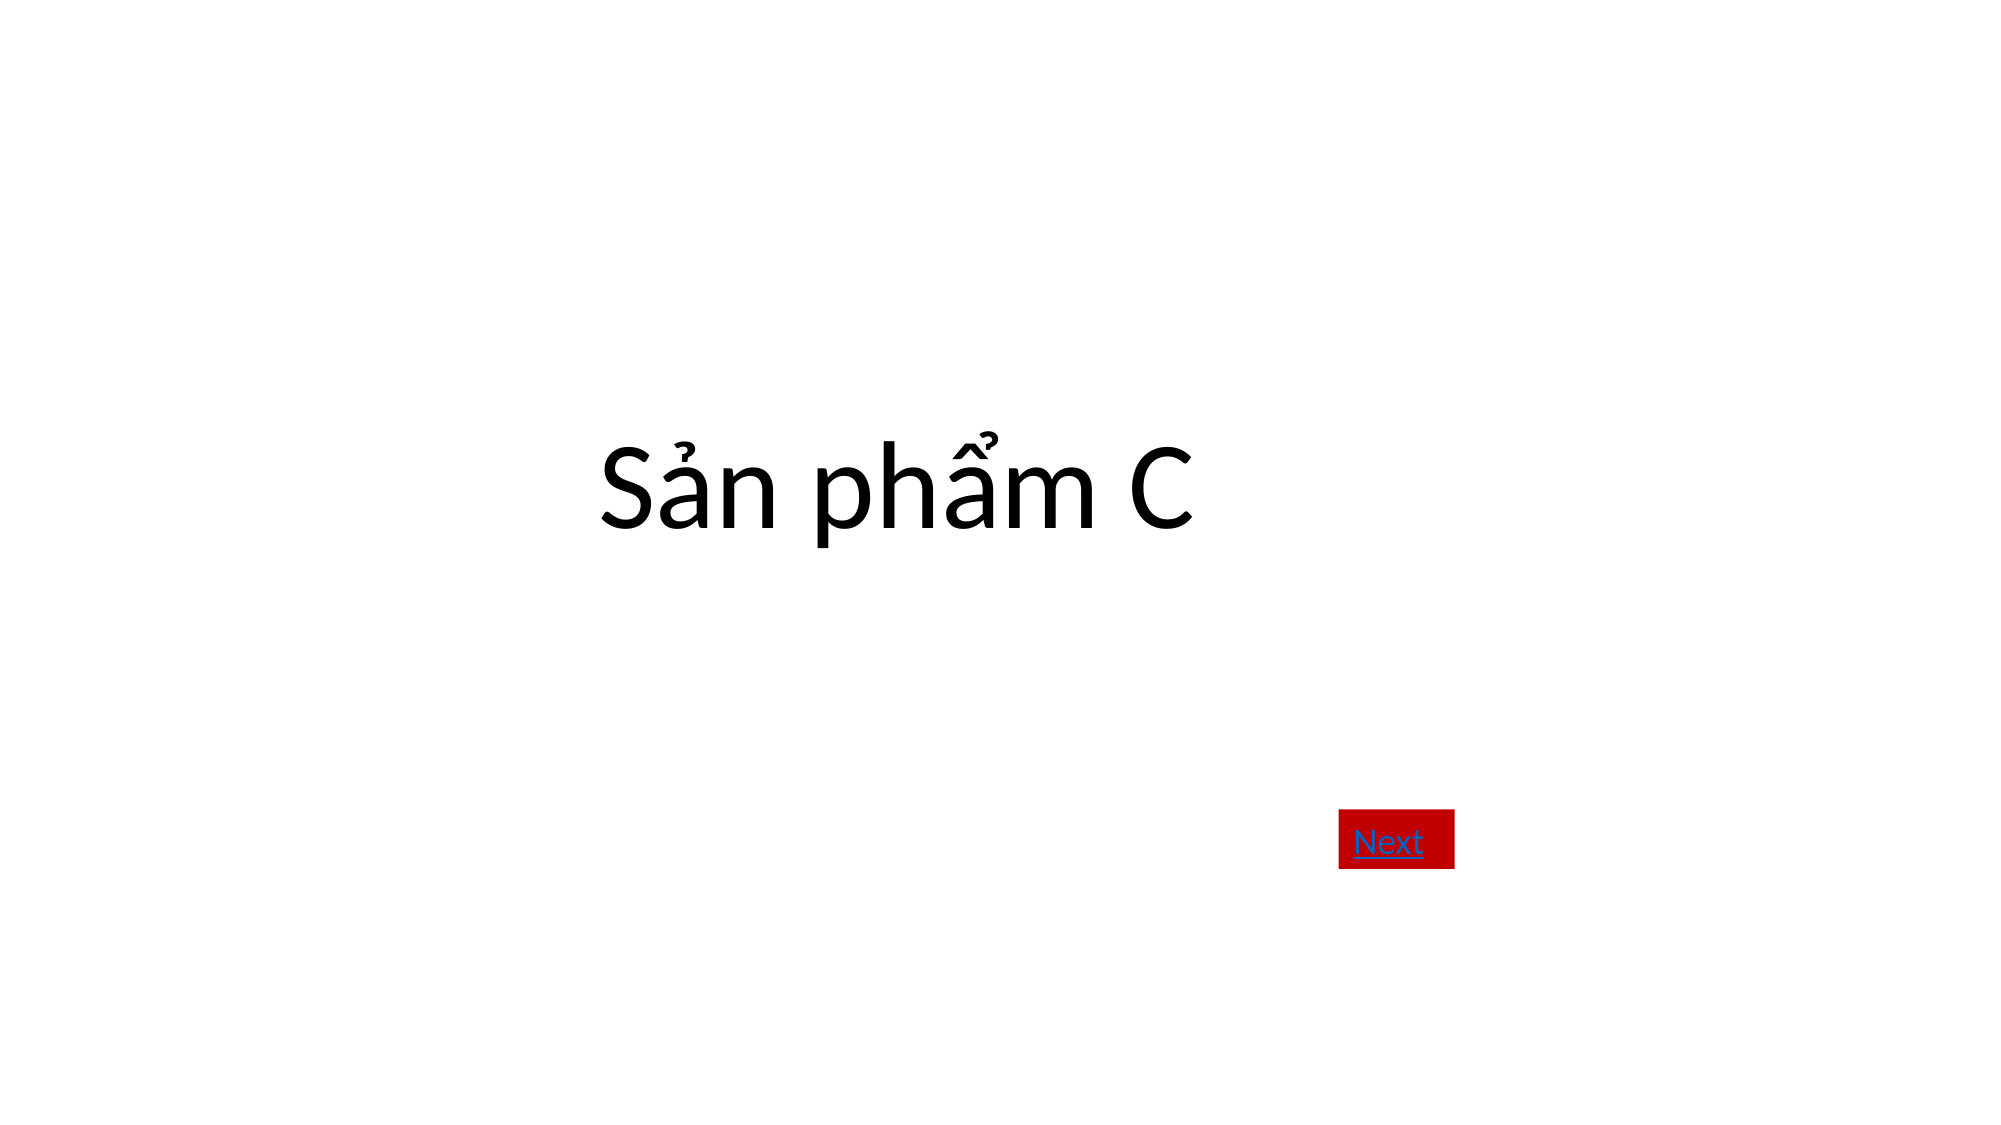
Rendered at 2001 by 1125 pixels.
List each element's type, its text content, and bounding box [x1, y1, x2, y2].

text_box Next [1338, 809, 1455, 869]
text_box Sản phẩm C [583, 395, 1417, 561]
